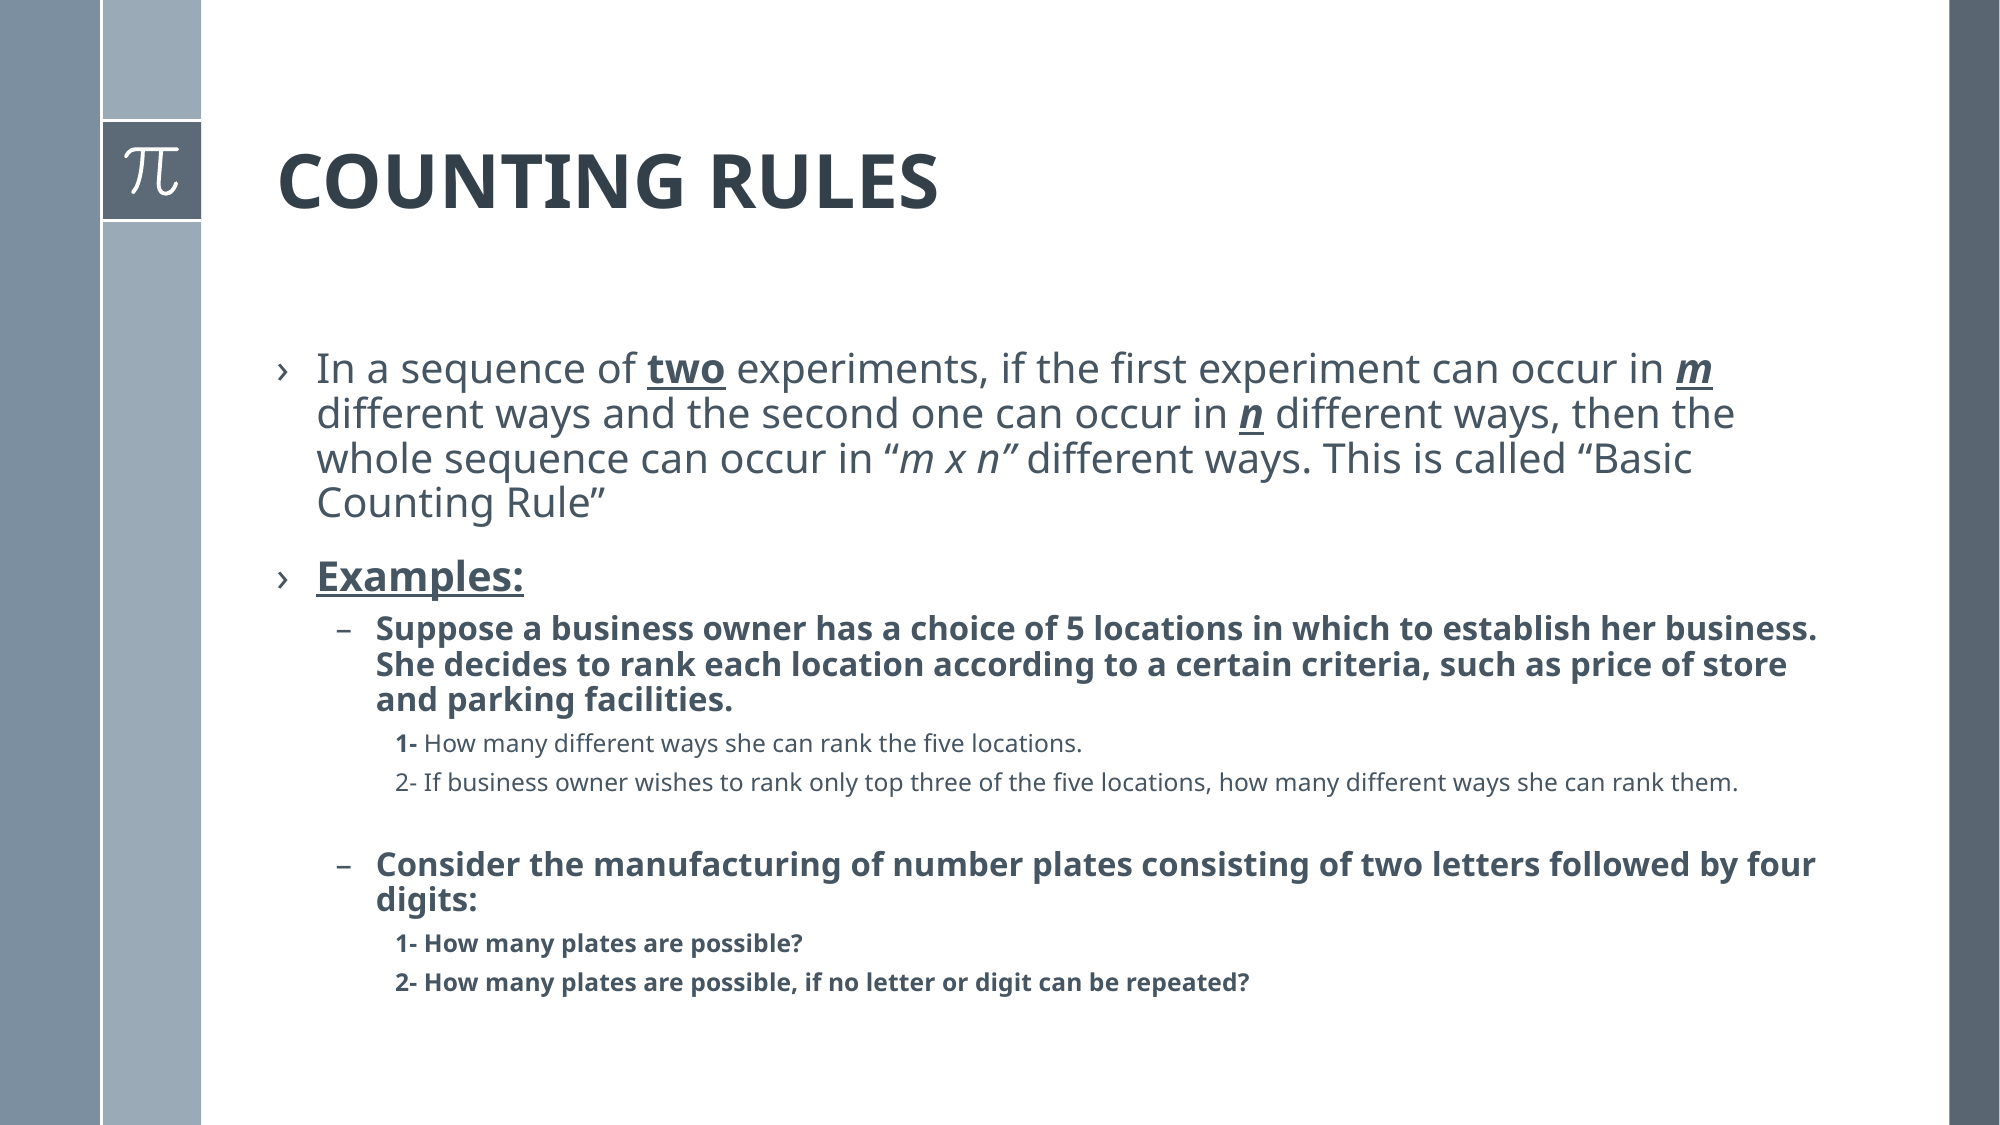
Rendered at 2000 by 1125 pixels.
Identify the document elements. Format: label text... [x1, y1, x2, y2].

title COUNTING RULES [261, 29, 1867, 233]
list In a sequence of two experiments, if the first experiment can occur in m different ways and the second one can occur in n different ways, then the whole sequence can occur in “m x n” different ways. This is called “Basic Counting Rule” Examples: Suppose a business owner has a choice of 5 locations in which to establish her business. She decides to rank each location according to a certain criteria, such as price of store and parking facilities. 1- How many different ways she can rank the five locations. 2- If business owner wishes to rank only top three of the five locations, how many different ways she can rank them. Consider the manufacturing of number plates consisting of two letters followed by four digits: 1- How many plates are possible? 2- How many plates are possible, if no letter or digit can be repeated? [261, 262, 1867, 1013]
